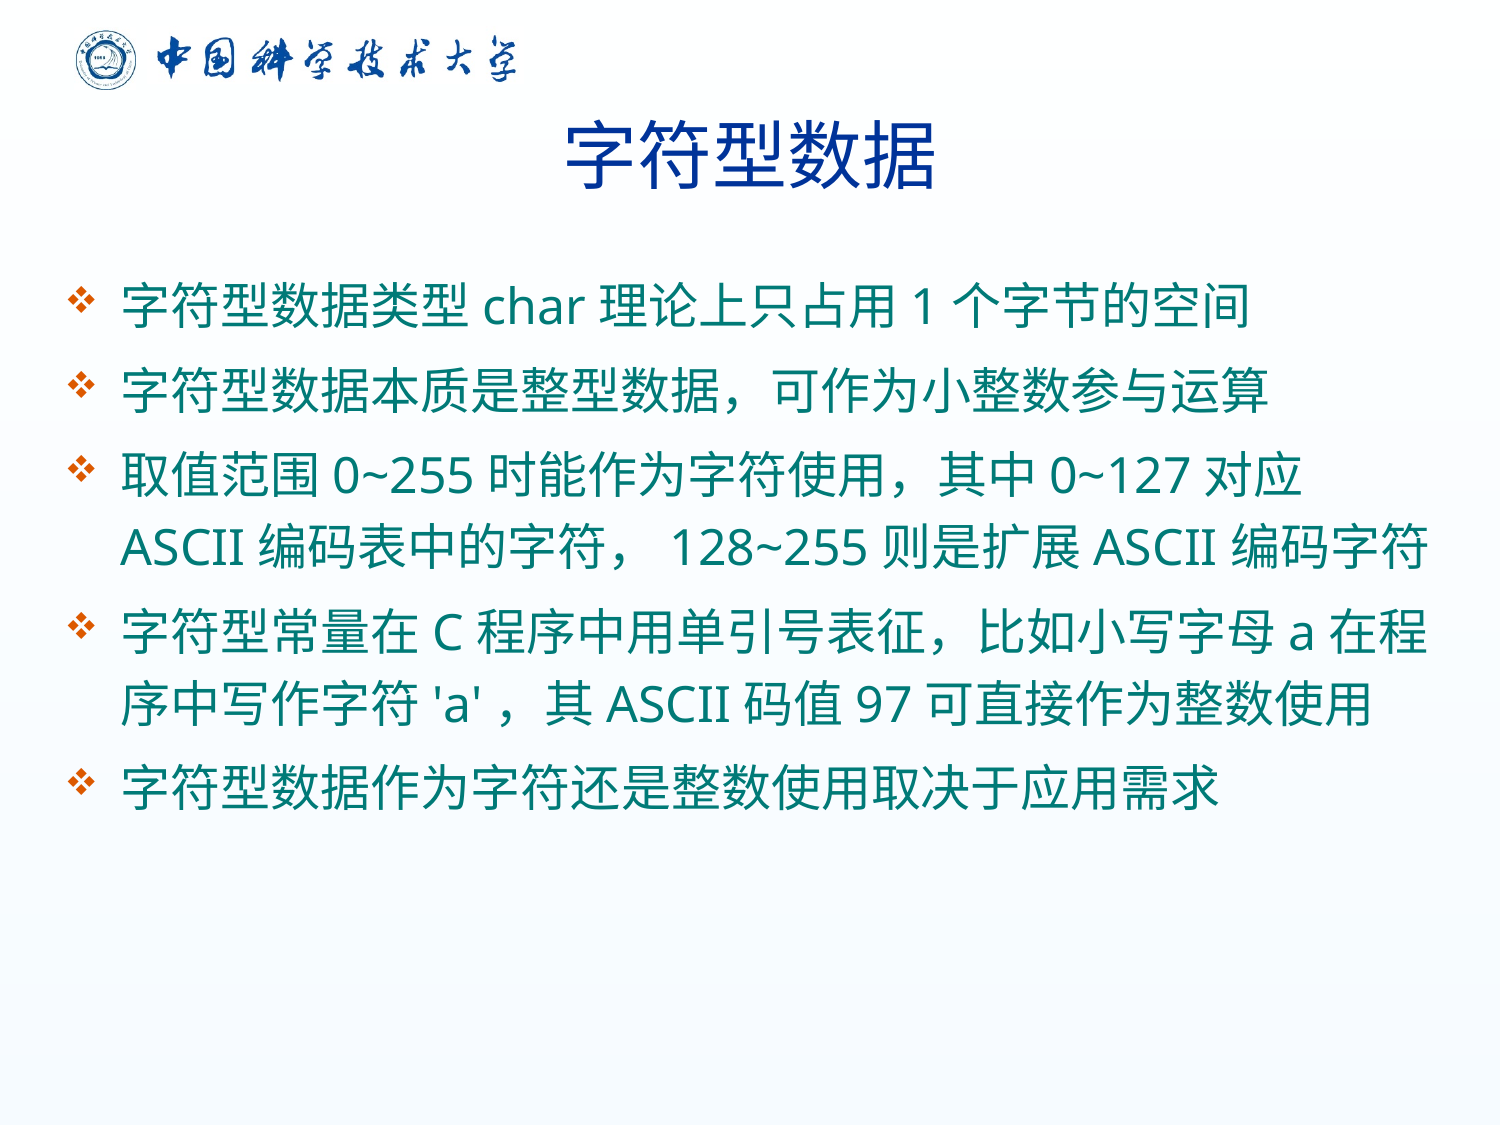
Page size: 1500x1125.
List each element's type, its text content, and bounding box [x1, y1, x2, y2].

title 字符型数据 [49, 99, 1451, 209]
list 字符型数据类型char理论上只占用1个字节的空间 字符型数据本质是整型数据，可作为小整数参与运算 取值范围0~255时能作为字符使用，其中0~127对应ASCII编码表中的字符，128~255则是扩展ASCII编码字符 字符型常量在C程序中用单引号表征，比如小写字母a在程序中写作字符'a'，其ASCII码值97可直接作为整数使用 字符型数据作为字符还是整数使用取决于应用需求 [49, 255, 1451, 1001]
picture [74, 27, 136, 90]
picture [147, 26, 524, 84]
